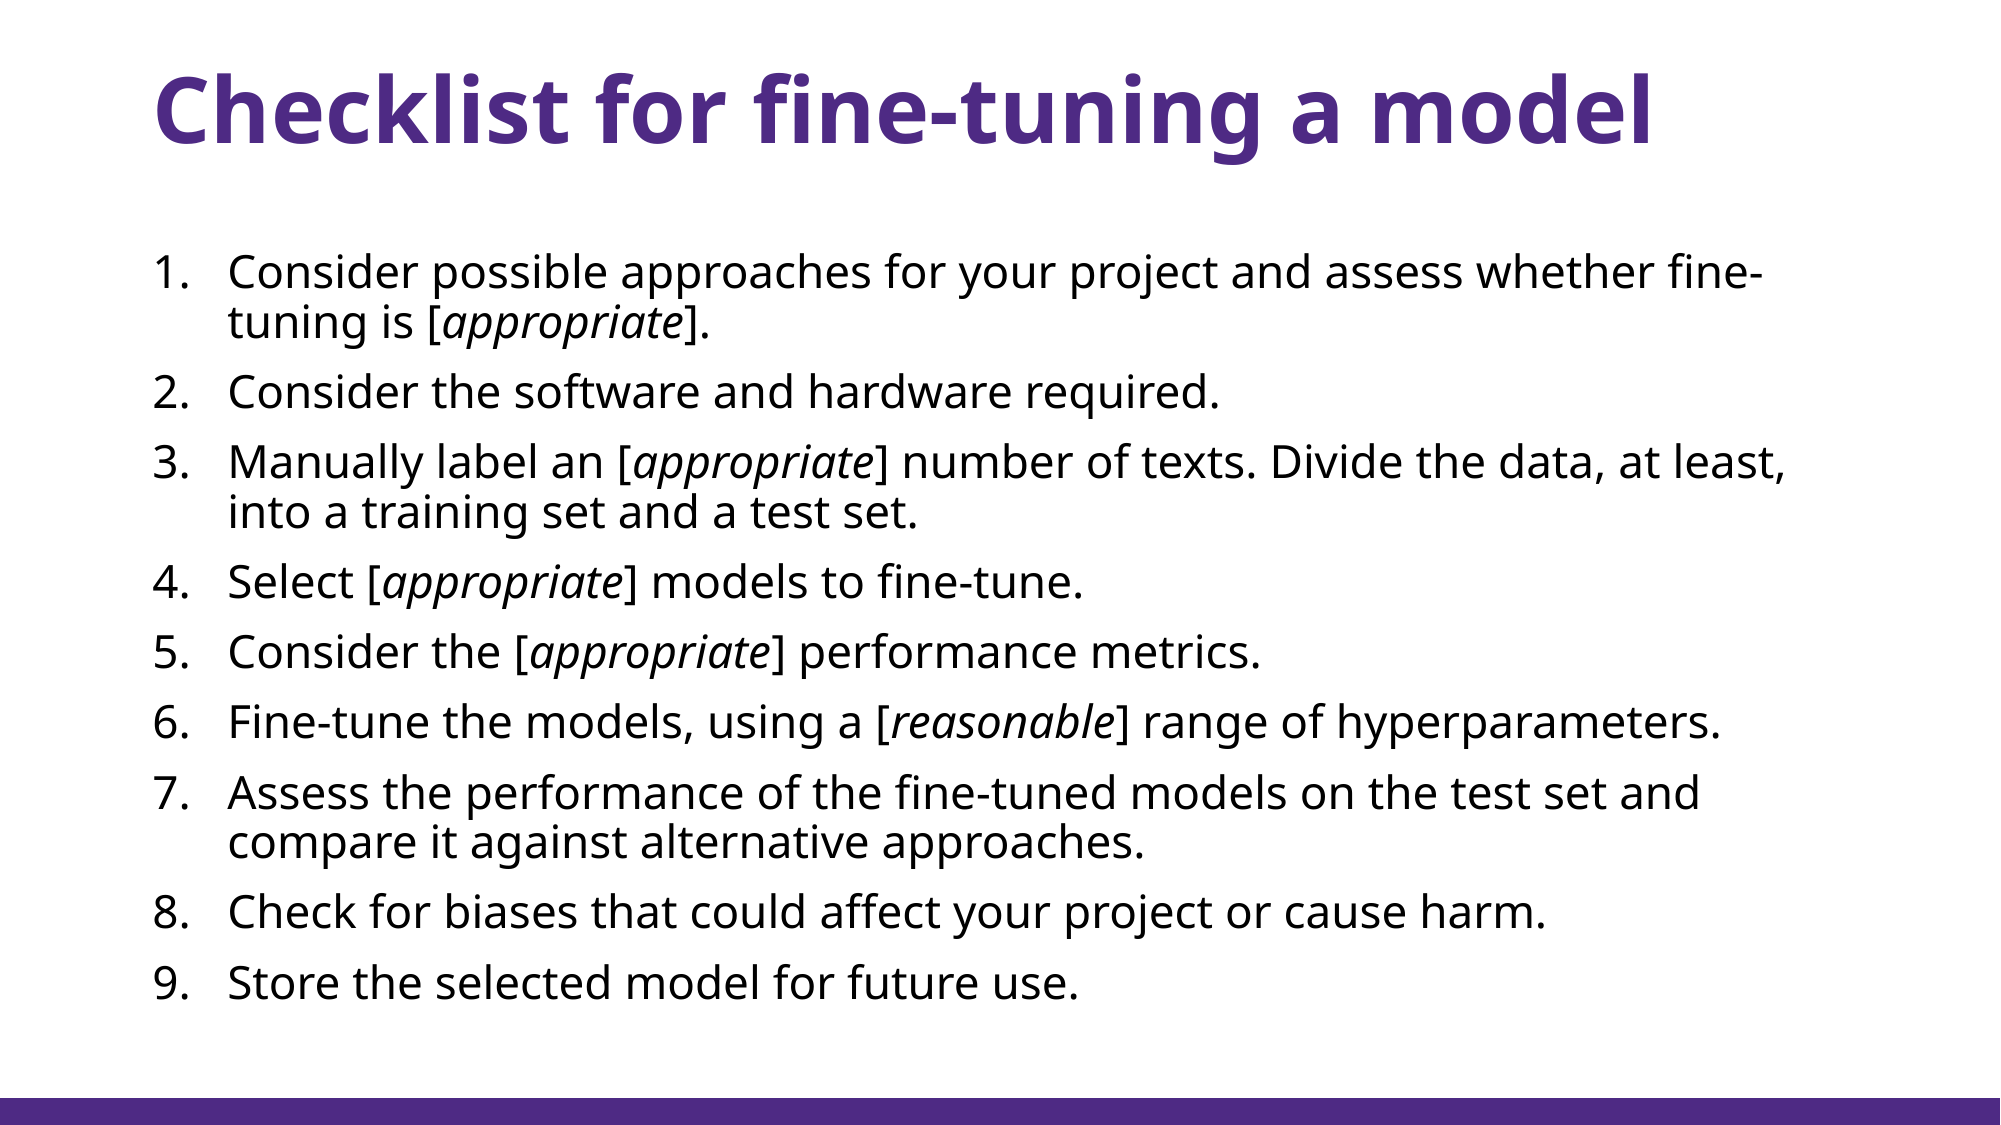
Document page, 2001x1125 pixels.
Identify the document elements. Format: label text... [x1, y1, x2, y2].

list Consider possible approaches for your project and assess whether fine-tuning is [appropriate]. Consider the software and hardware required. Manually label an [appropriate] number of texts. Divide the data, at least, into a training set and a test set. Select [appropriate] models to fine-tune. Consider the [appropriate] performance metrics. Fine-tune the models, using a [reasonable] range of hyperparameters. Assess the performance of the fine-tuned models on the test set and compare it against alternative approaches. Check for biases that could affect your project or cause harm. Store the selected model for future use. [137, 241, 1863, 1014]
title Checklist for fine-tuning a model [137, 39, 1863, 188]
